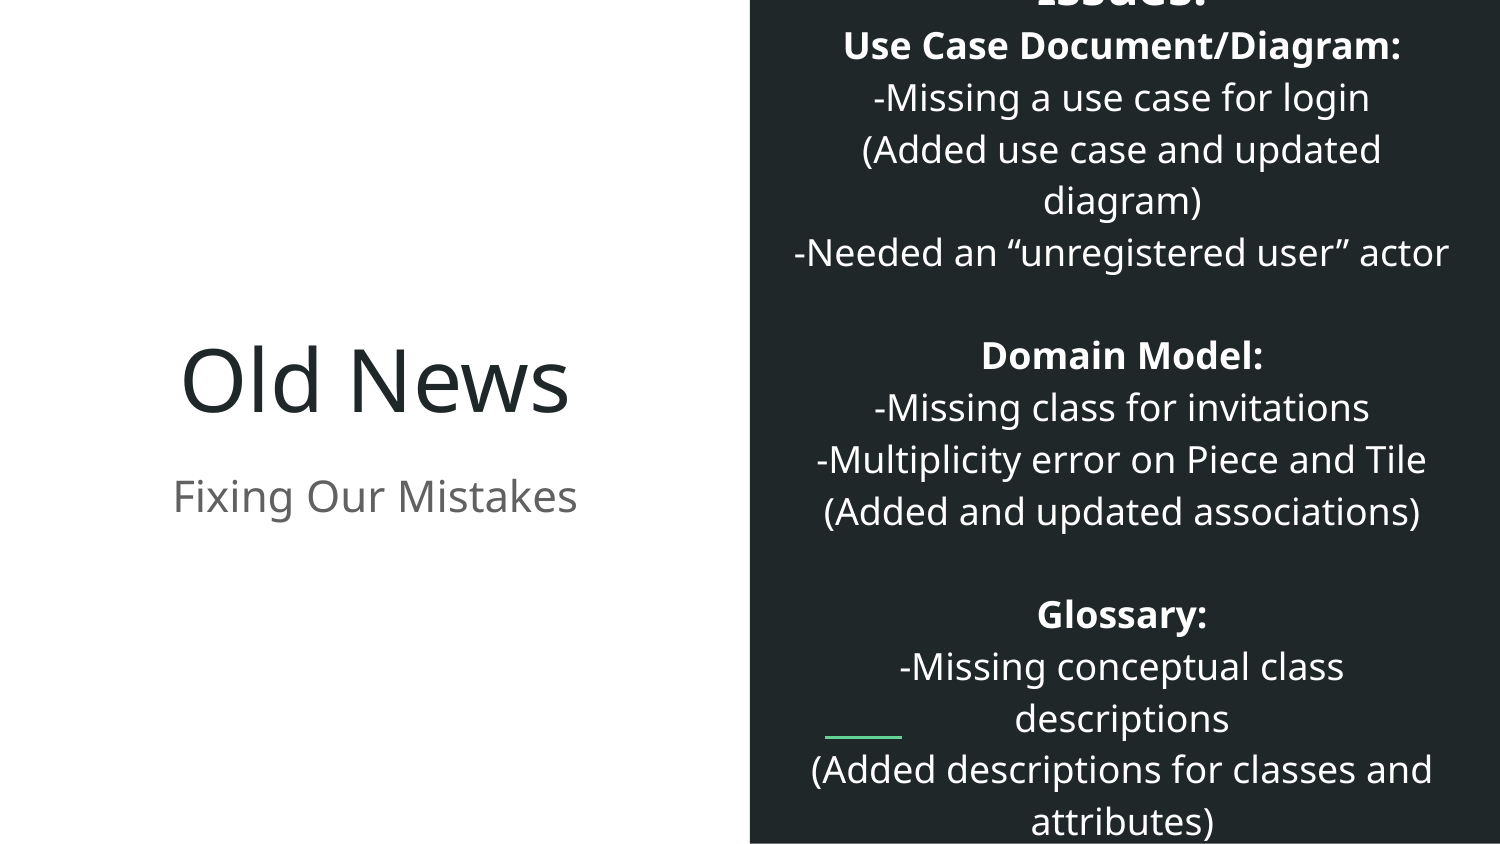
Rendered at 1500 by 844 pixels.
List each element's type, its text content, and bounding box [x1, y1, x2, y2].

title Old News [43, 197, 708, 446]
list Issues: Use Case Document/Diagram: -Missing a use case for login (Added use case and updated diagram) -Needed an “unregistered user” actor Domain Model: -Missing class for invitations -Multiplicity error on Piece and Tile (Added and updated associations) Glossary: -Missing conceptual class descriptions (Added descriptions for classes and attributes) [776, 70, 1469, 823]
subtitle Fixing Our Mistakes [43, 454, 708, 675]
